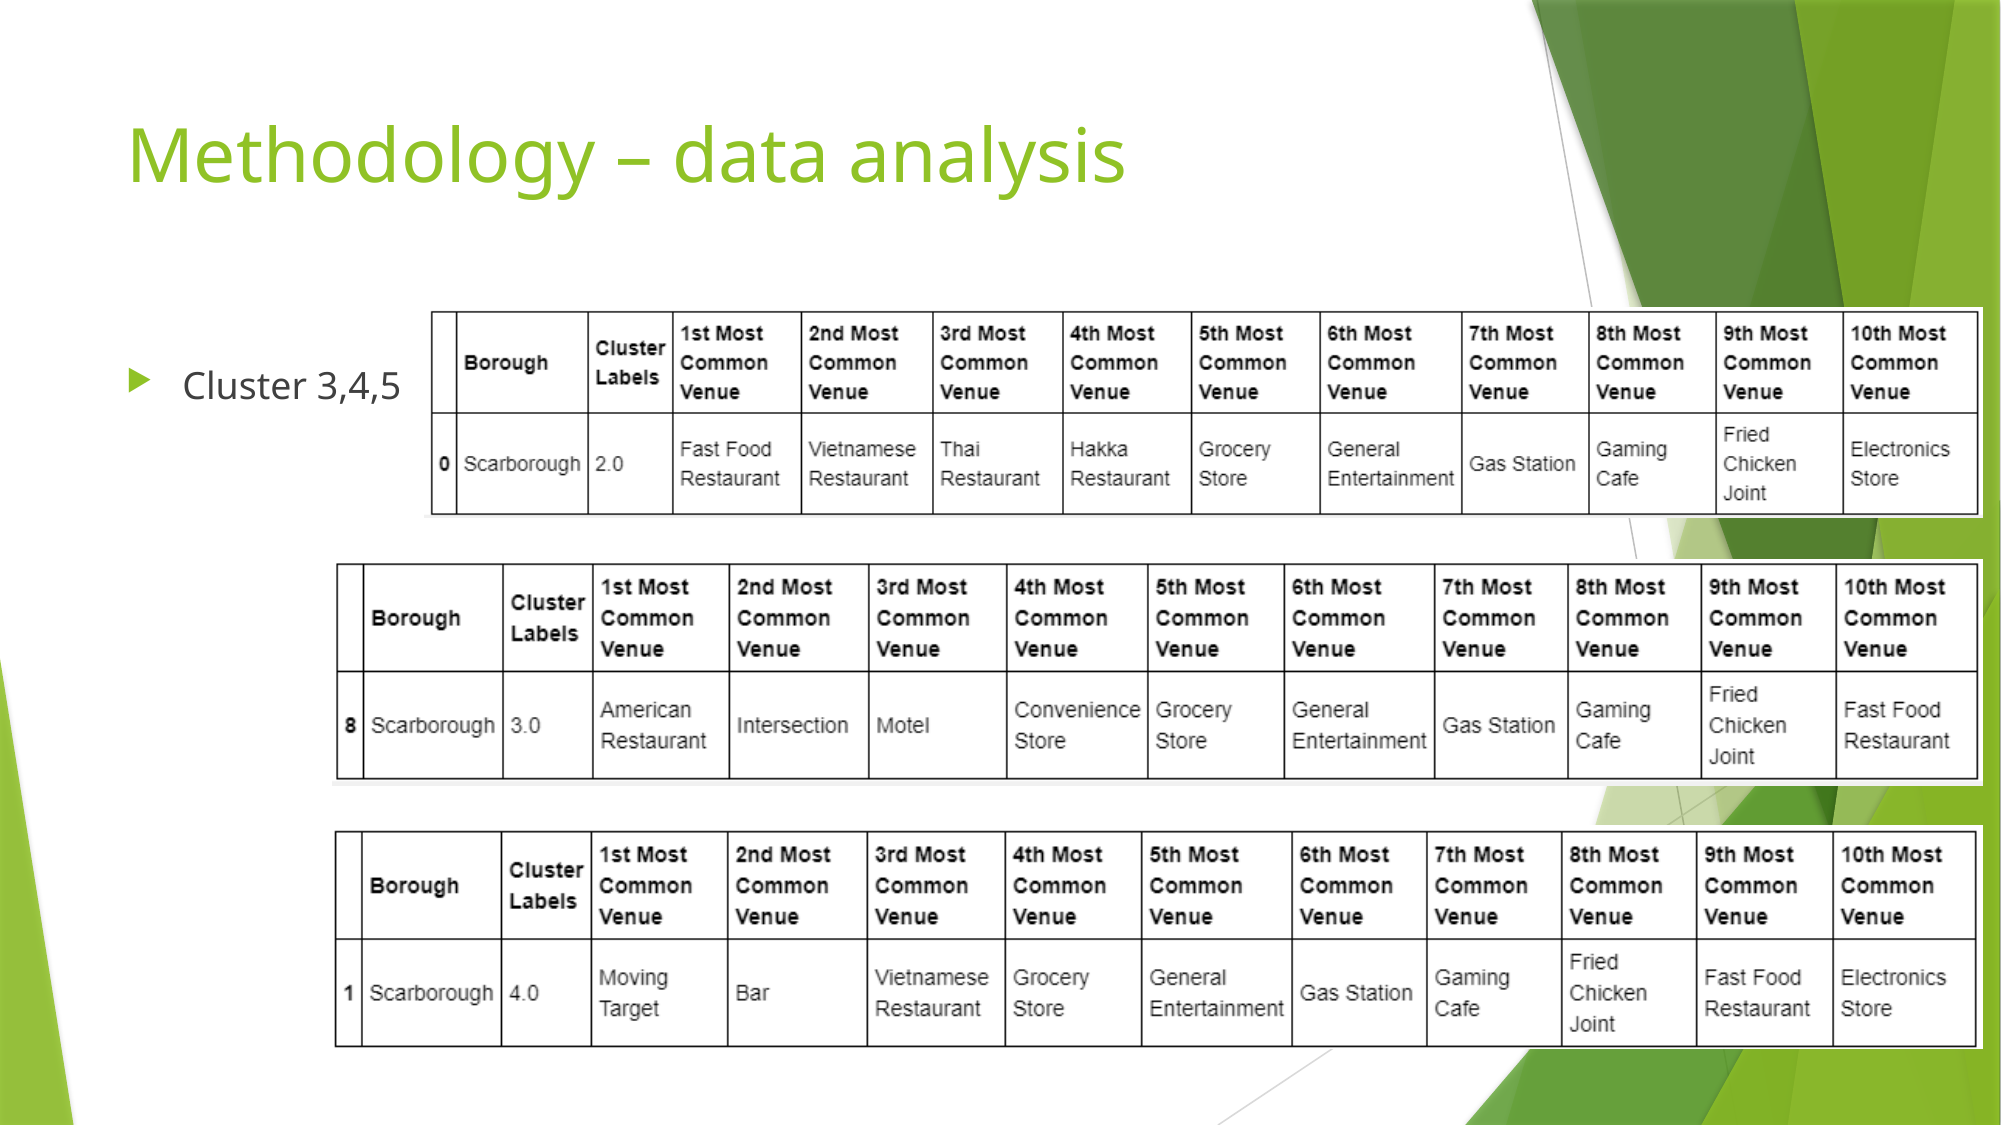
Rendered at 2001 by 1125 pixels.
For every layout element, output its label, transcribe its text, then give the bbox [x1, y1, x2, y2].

picture [332, 559, 1984, 787]
title Methodology – data analysis [111, 99, 1522, 317]
picture [332, 825, 1984, 1050]
list Cluster 3,4,5 [111, 354, 1522, 992]
picture [423, 306, 1984, 519]
